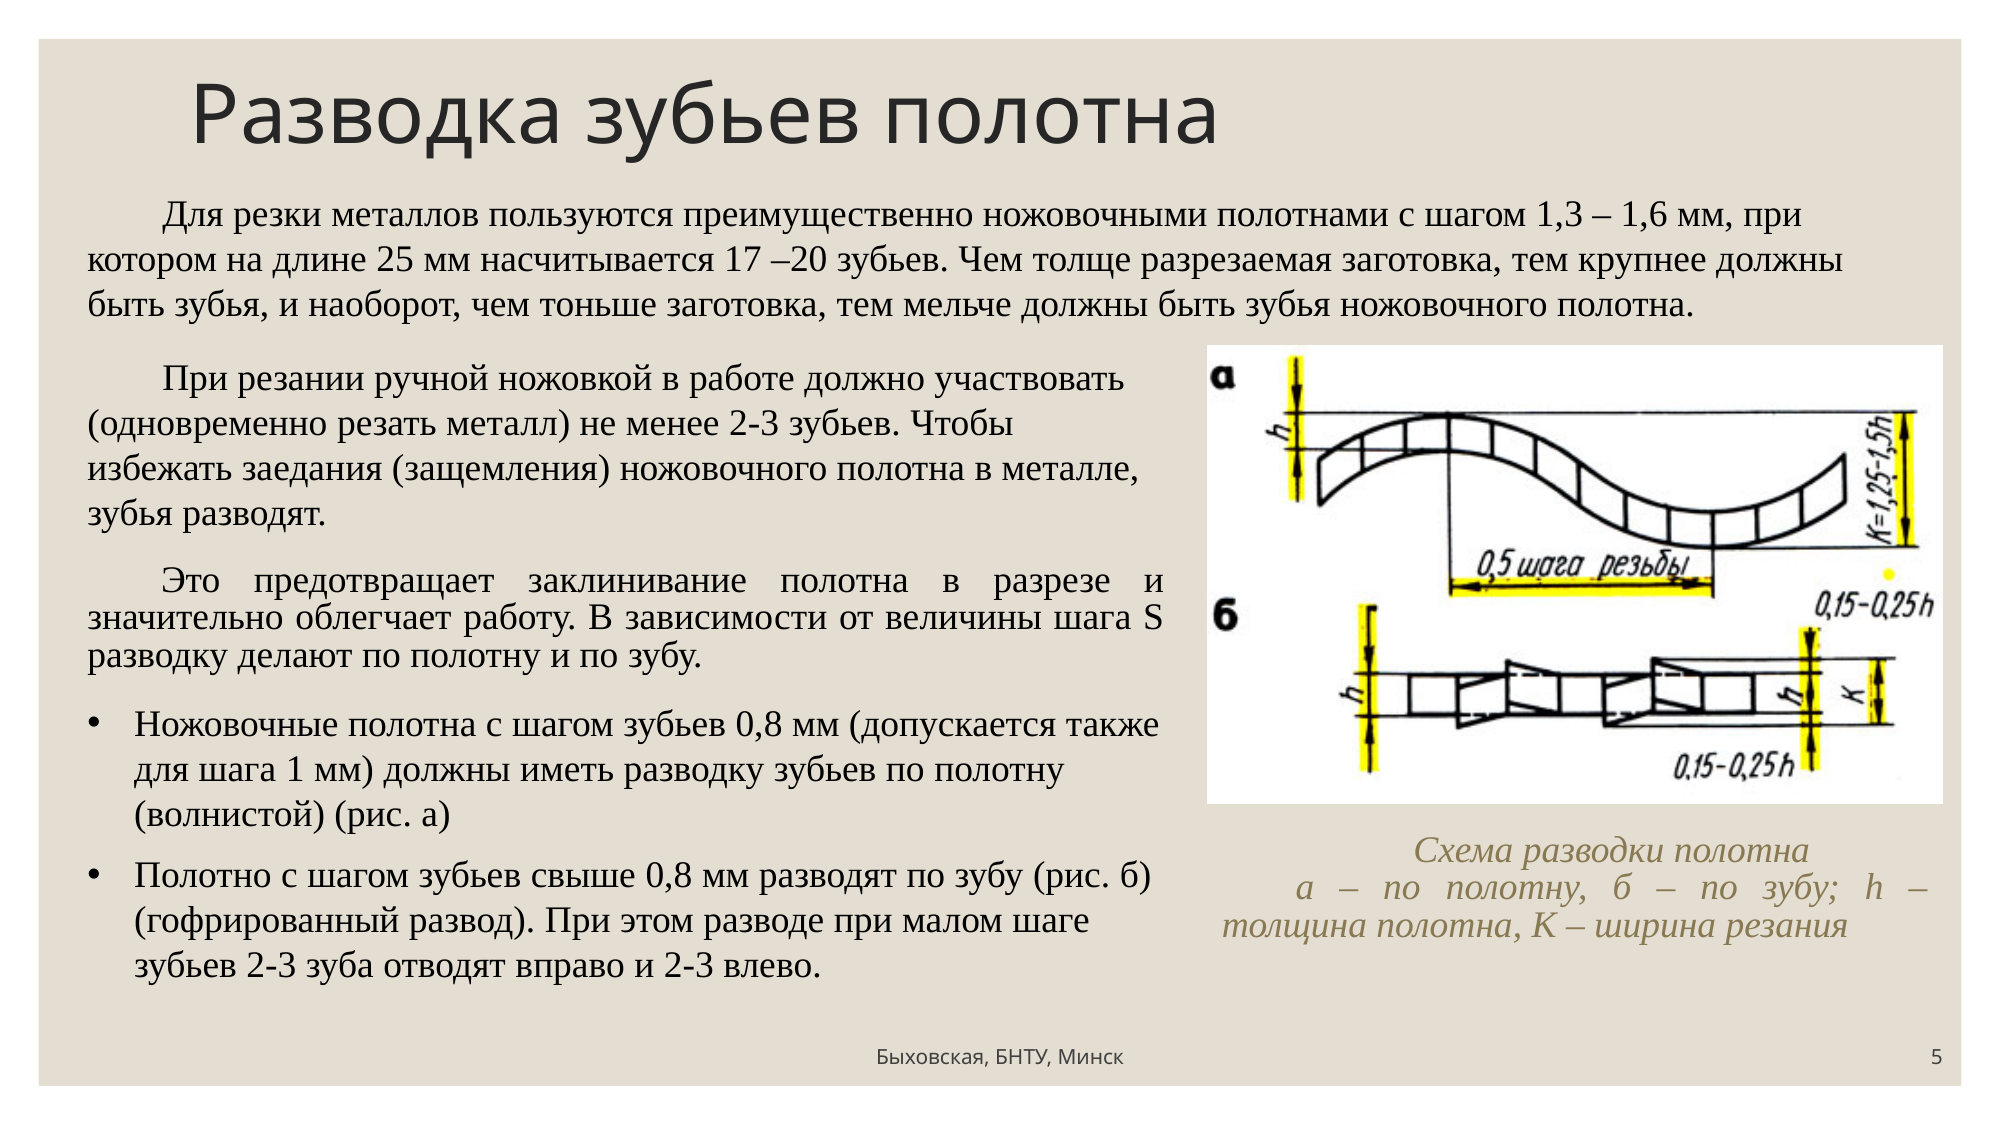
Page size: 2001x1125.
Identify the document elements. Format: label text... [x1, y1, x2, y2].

footer Быховская, БНТУ, Минск [572, 1034, 1428, 1080]
title Разводка зубьев полотна [174, 63, 1825, 169]
text_box Схема разводки полотна а – по полотну, б – по зубу; h – толщина полотна, К – ширина резания [1207, 824, 1943, 953]
text_box Полотно с шагом зубьев свыше 0,8 мм разводят по зубу (рис. б) (гофрированный развод). При этом разводе при малом шаге зубьев 2-3 зуба отводят вправо и 2-3 влево. [72, 843, 1180, 993]
text_box При резании ручной ножовкой в работе должно участвовать (одновременно резать металл) не менее 2-3 зубьев. Чтобы избежать заедания (защемления) ножовочного полотна в металле, зубья разводят. [72, 345, 1180, 541]
text_box Для резки металлов пользуются преимущественно ножовочными полотнами с шагом 1,3 – 1,6 мм, при котором на длине 25 мм насчитывается 17 –20 зубьев. Чем толще разрезаемая заготовка, тем крупнее должны быть зубья, и наоборот, чем тоньше заготовка, тем мельче должны быть зубья ножовочного полотна. [72, 181, 1943, 332]
slide_number 5 [1717, 1034, 1958, 1080]
text_box Ножовочные полотна с шагом зубьев 0,8 мм (допускается также для шага 1 мм) должны иметь разводку зубьев по полотну (волнистой) (рис. а) [72, 691, 1180, 842]
text_box Это предотвращает заклинивание полотна в разрезе и значительно облегчает работу. В зависимости от величины шага S разводку делают по полотну и по зубу. [72, 554, 1180, 691]
picture [1207, 345, 1943, 804]
